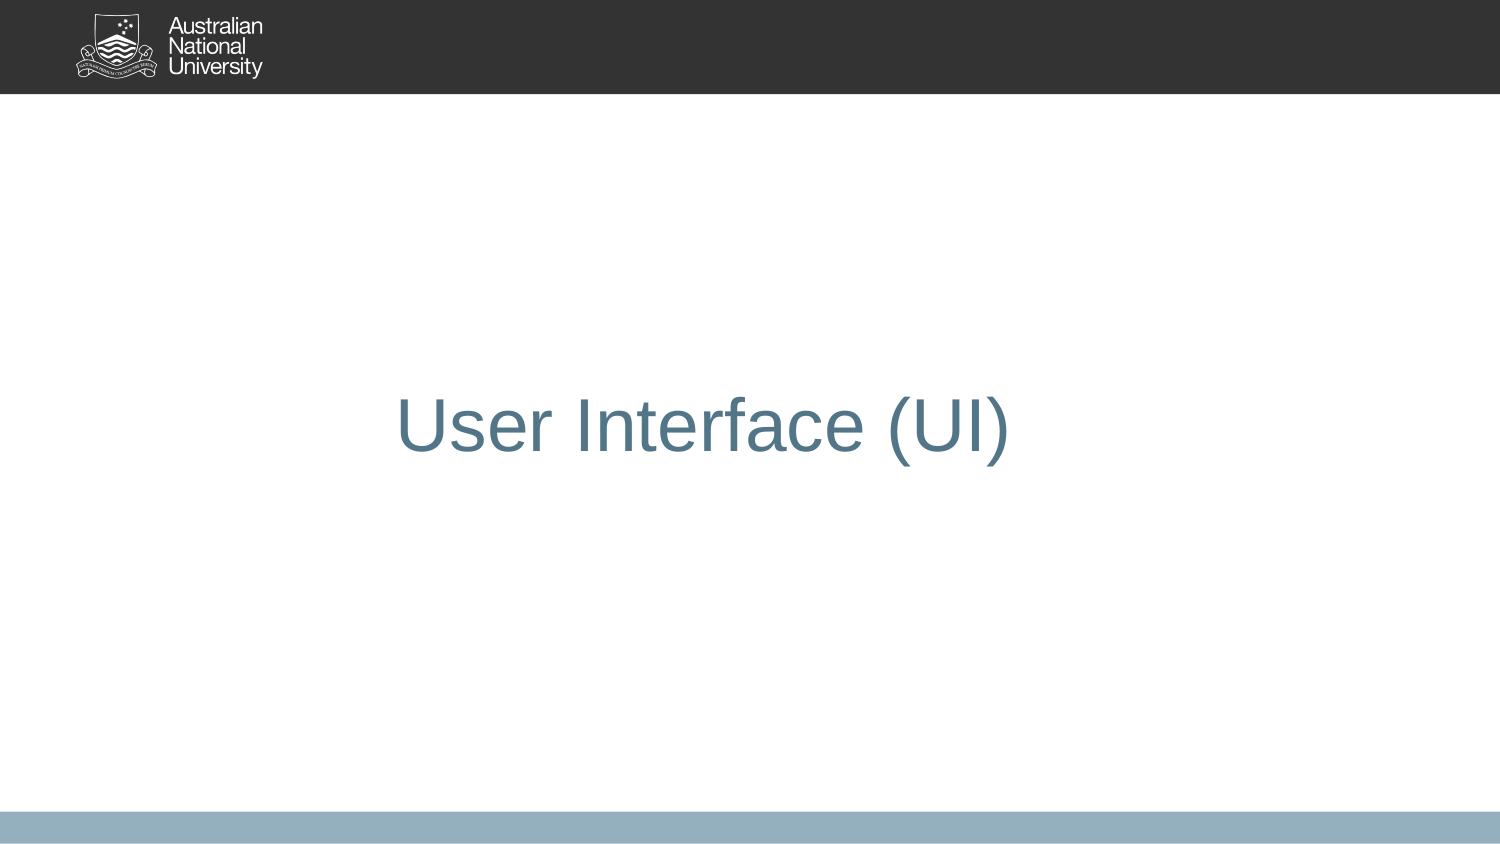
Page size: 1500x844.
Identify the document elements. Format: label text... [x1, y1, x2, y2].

picture [76, 14, 263, 79]
title User Interface (UI) [380, 356, 1120, 488]
